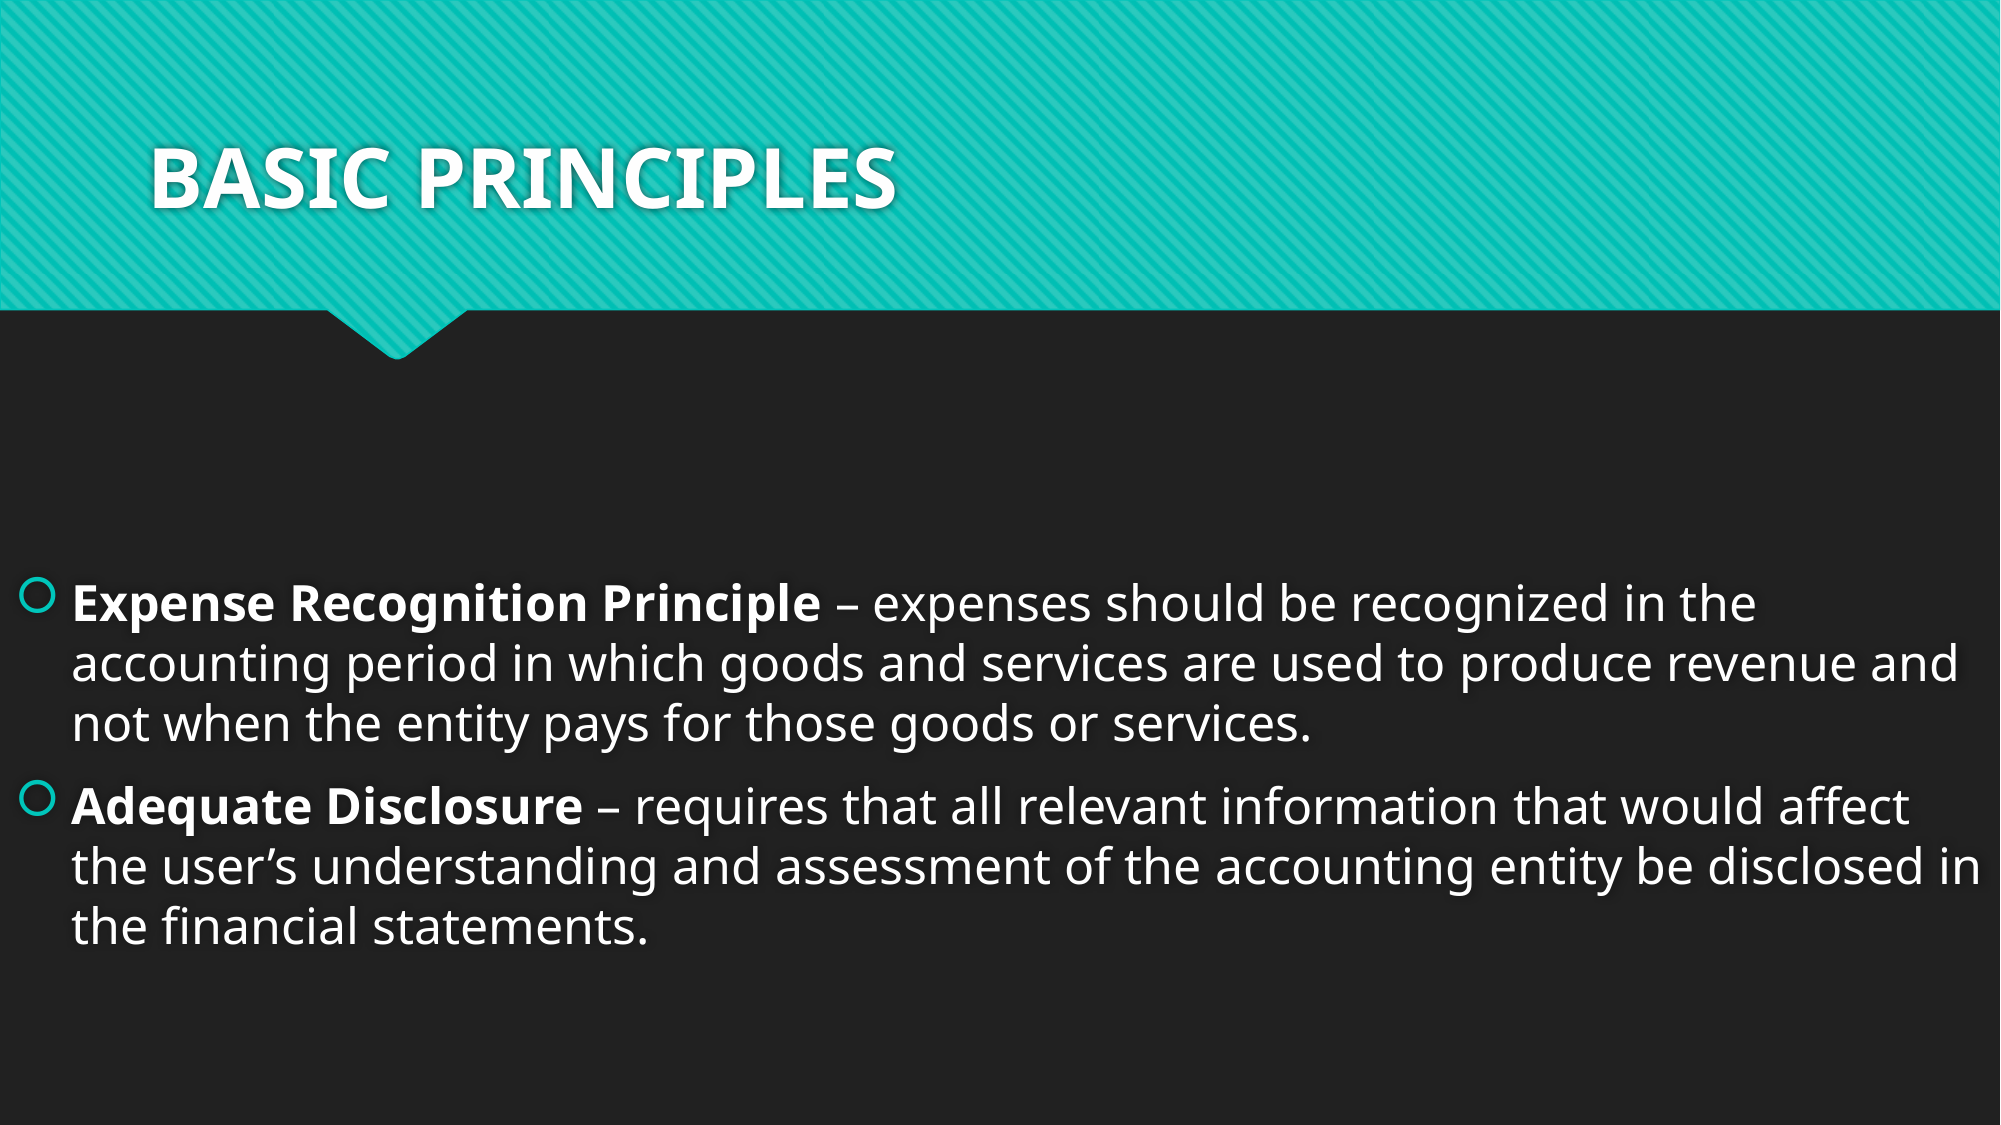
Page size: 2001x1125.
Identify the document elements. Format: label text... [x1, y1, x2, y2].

list Expense Recognition Principle – expenses should be recognized in the accounting period in which goods and services are used to produce revenue and not when the entity pays for those goods or services. Adequate Disclosure – requires that all relevant information that would affect the user’s understanding and assessment of the accounting entity be disclosed in the financial statements. [0, 364, 2000, 1125]
title BASIC PRINCIPLES [132, 73, 1868, 233]
